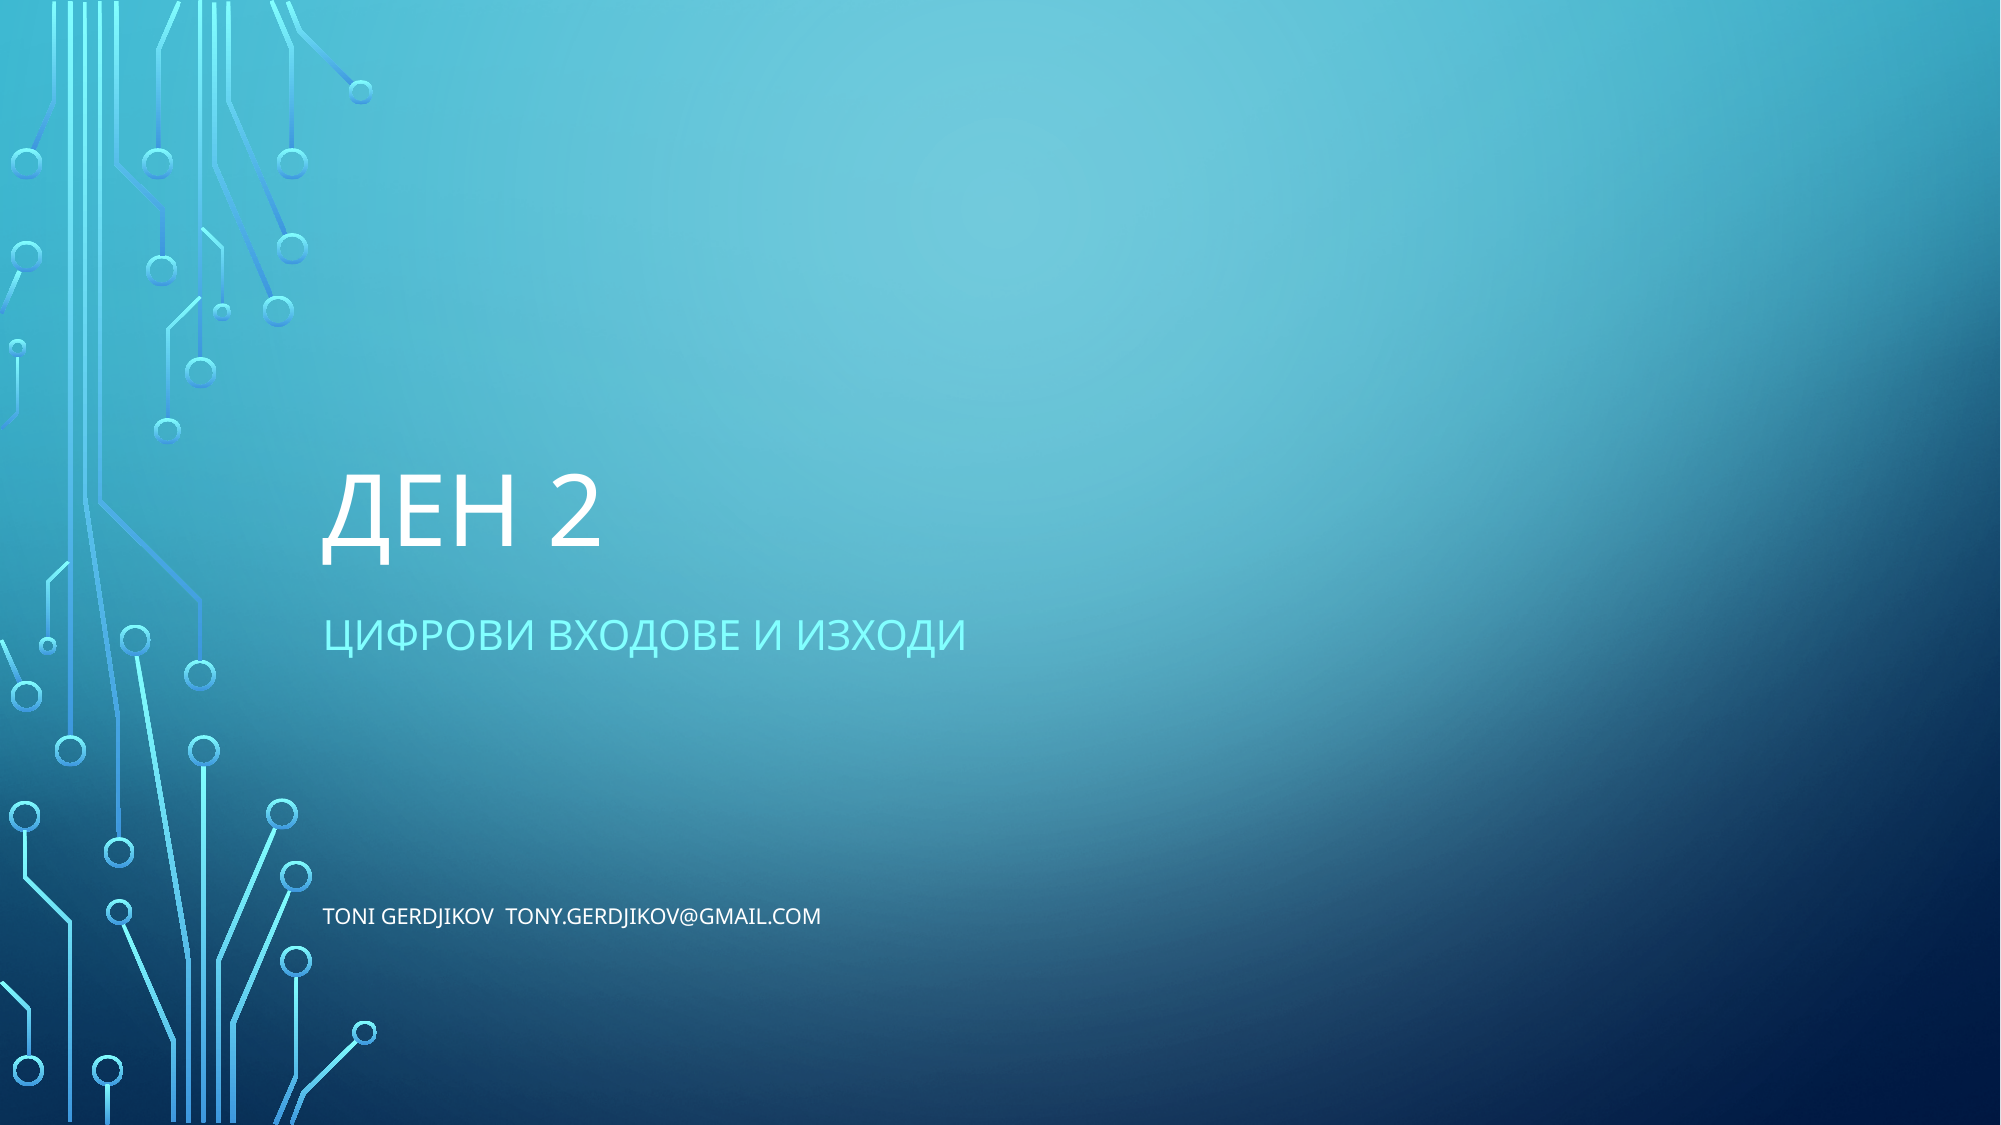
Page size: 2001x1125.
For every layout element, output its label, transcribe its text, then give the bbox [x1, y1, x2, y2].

footer Toni Gerdjikov tony.gerdjikov@gmail.com [307, 887, 1149, 948]
subtitle Цифрови входове и изходи [307, 590, 1750, 863]
title ДЕн 2 [307, 184, 1750, 576]
